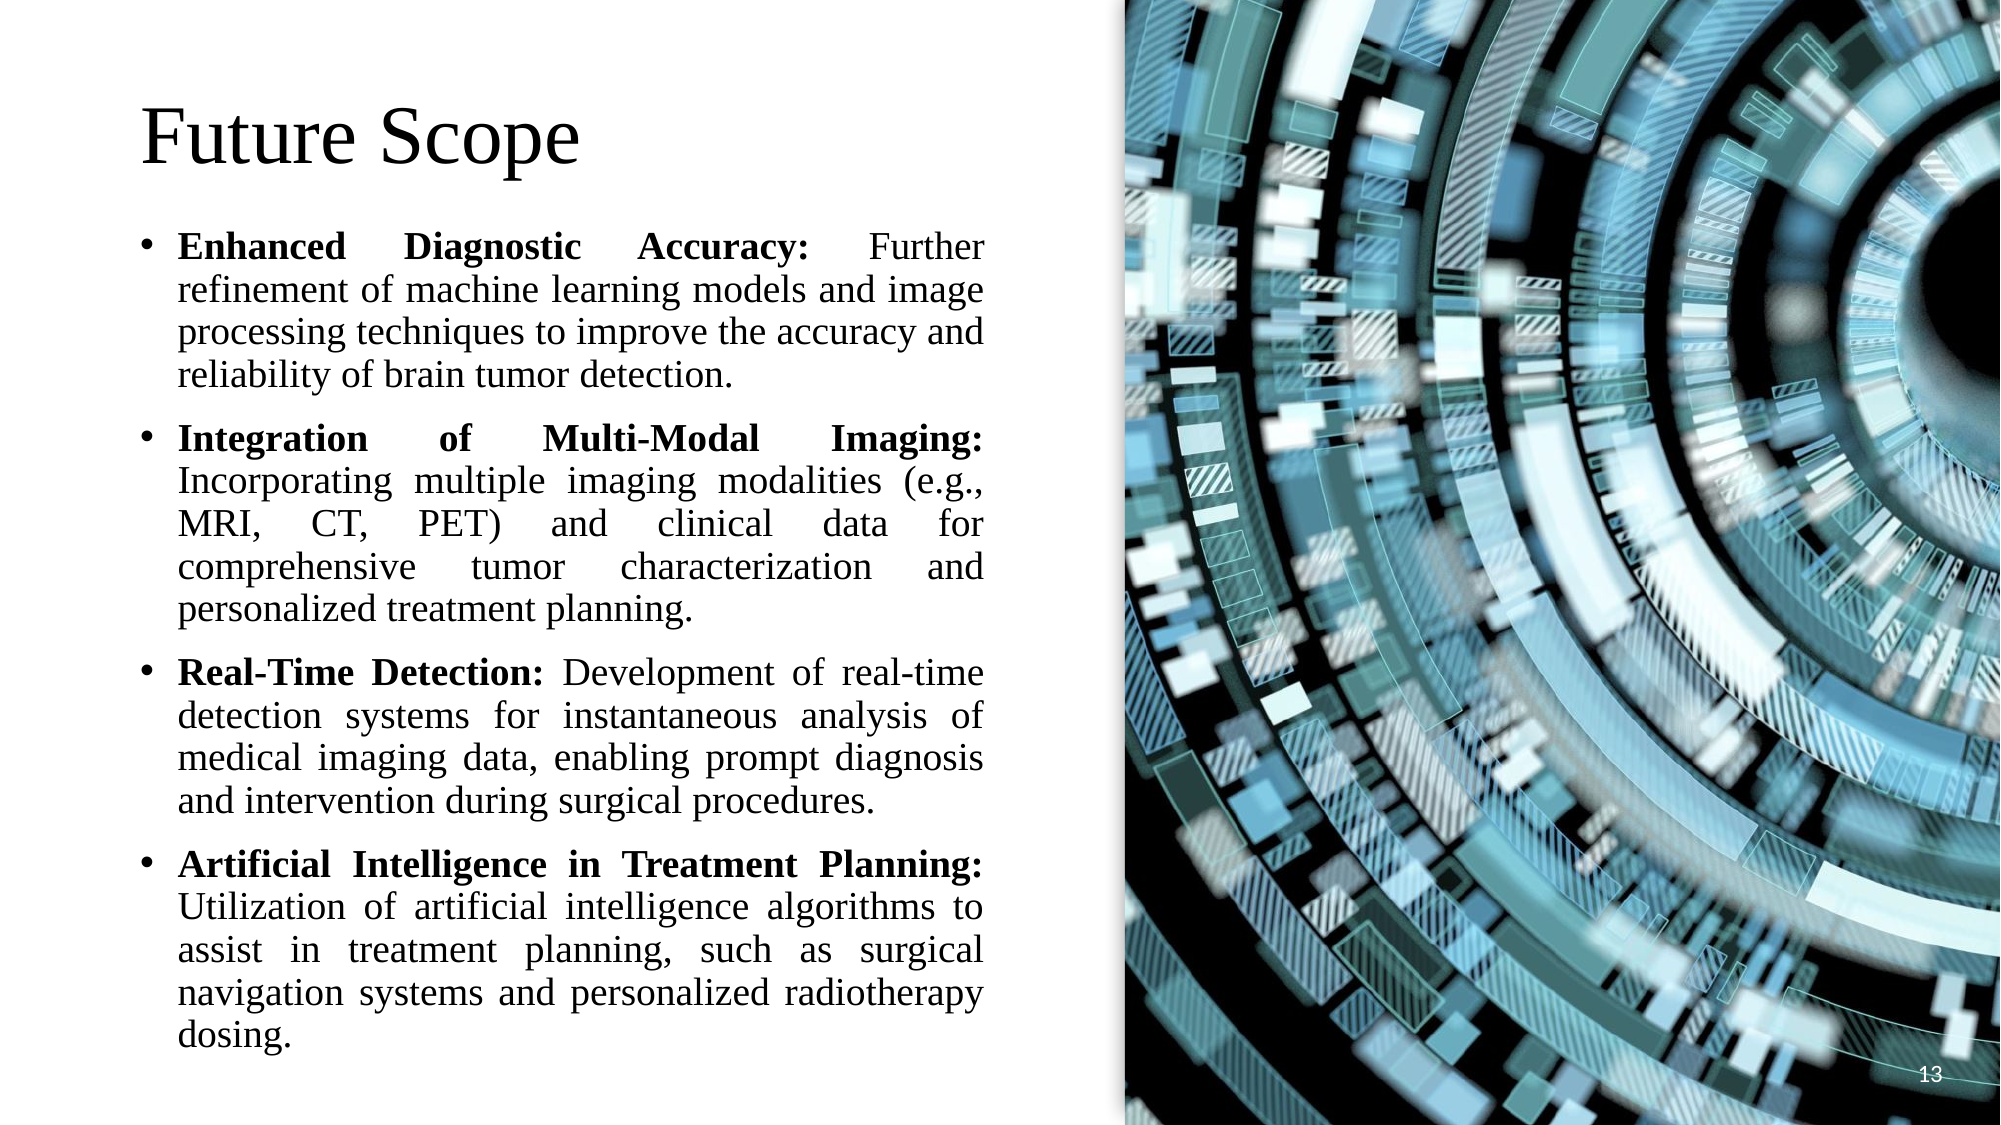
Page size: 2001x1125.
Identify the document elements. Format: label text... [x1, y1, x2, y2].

text_box [0, 0, 1124, 1125]
title Future Scope [124, 38, 964, 195]
list Enhanced Diagnostic Accuracy: Further refinement of machine learning models and image processing techniques to improve the accuracy and reliability of brain tumor detection. Integration of Multi-Modal Imaging: Incorporating multiple imaging modalities (e.g., MRI, CT, PET) and clinical data for comprehensive tumor characterization and personalized treatment planning. Real-Time Detection: Development of real-time detection systems for instantaneous analysis of medical imaging data, enabling prompt diagnosis and intervention during surgical procedures. Artificial Intelligence in Treatment Planning: Utilization of artificial intelligence algorithms to assist in treatment planning, such as surgical navigation systems and personalized radiotherapy dosing. [124, 195, 1000, 1087]
picture [1124, 0, 2000, 1125]
